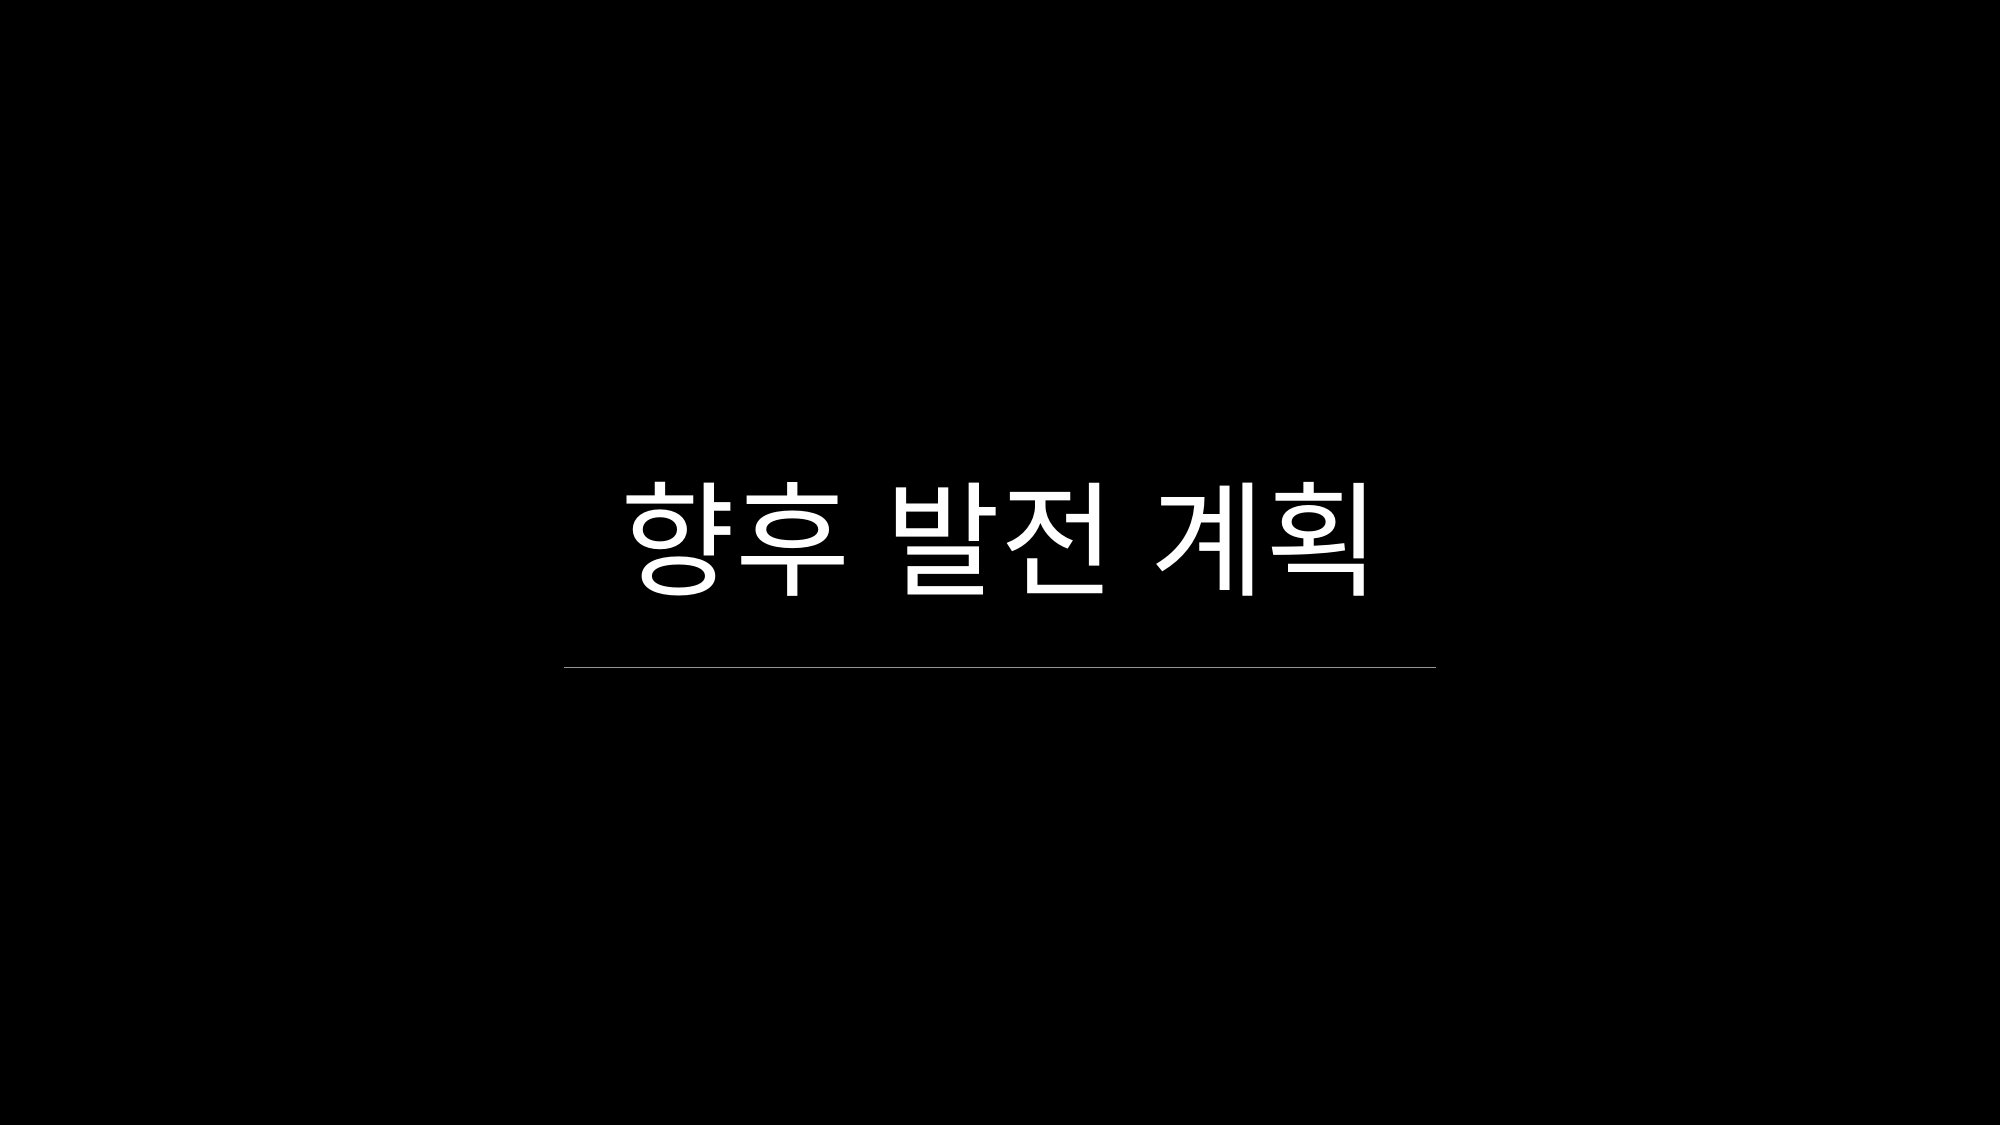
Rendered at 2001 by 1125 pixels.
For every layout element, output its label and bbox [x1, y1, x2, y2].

text_box [563, 454, 1437, 668]
